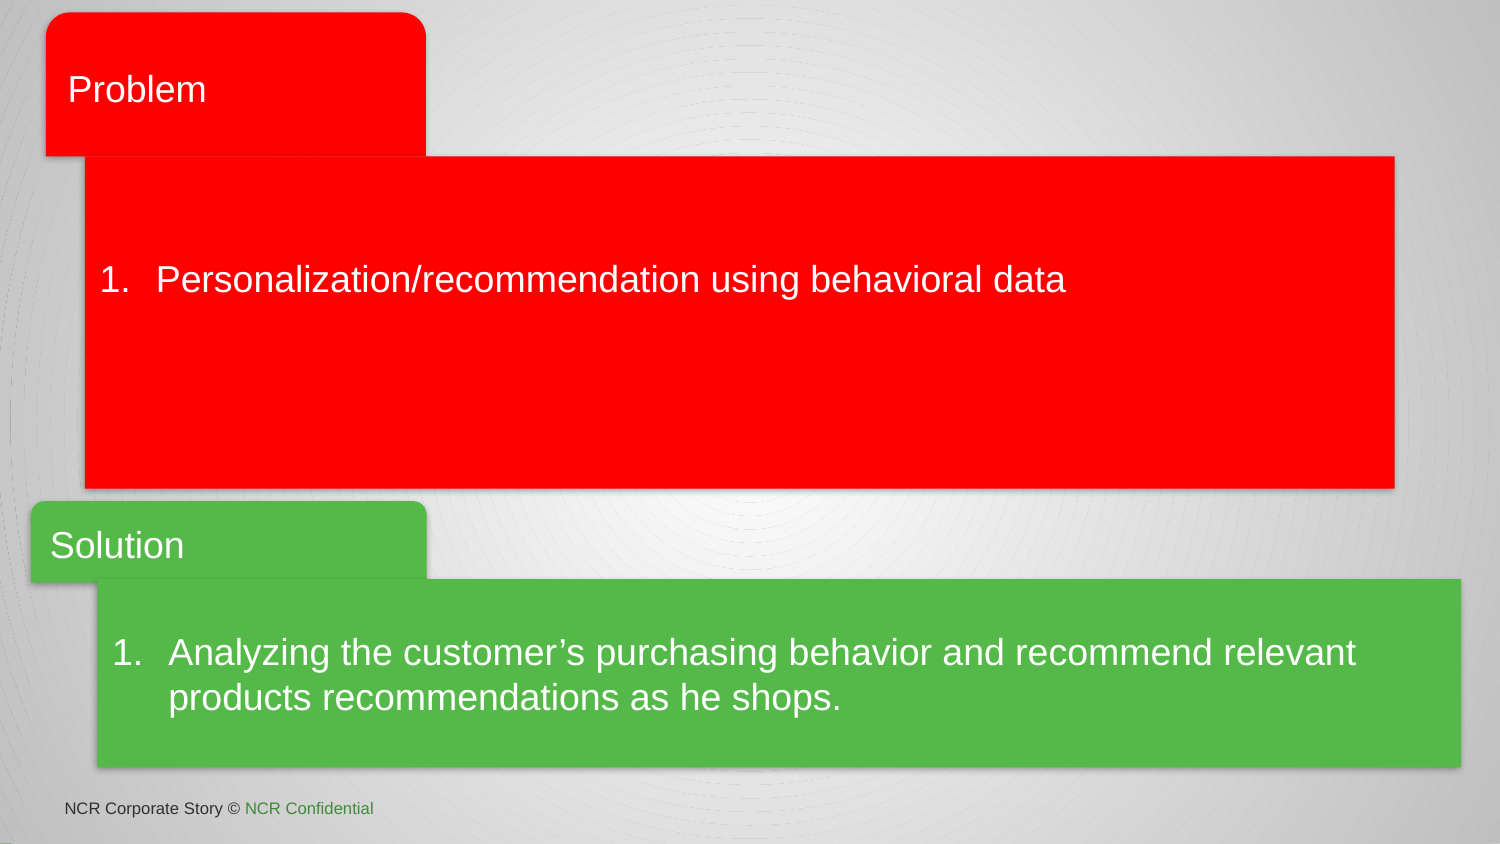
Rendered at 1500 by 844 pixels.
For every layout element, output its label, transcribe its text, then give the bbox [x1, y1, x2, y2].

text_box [30, 500, 1462, 768]
text_box [0, 0, 1500, 844]
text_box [45, 12, 1395, 489]
picture [309, 489, 1186, 496]
text_box NCR Corporate Story © NCR Confidential [64, 776, 665, 844]
